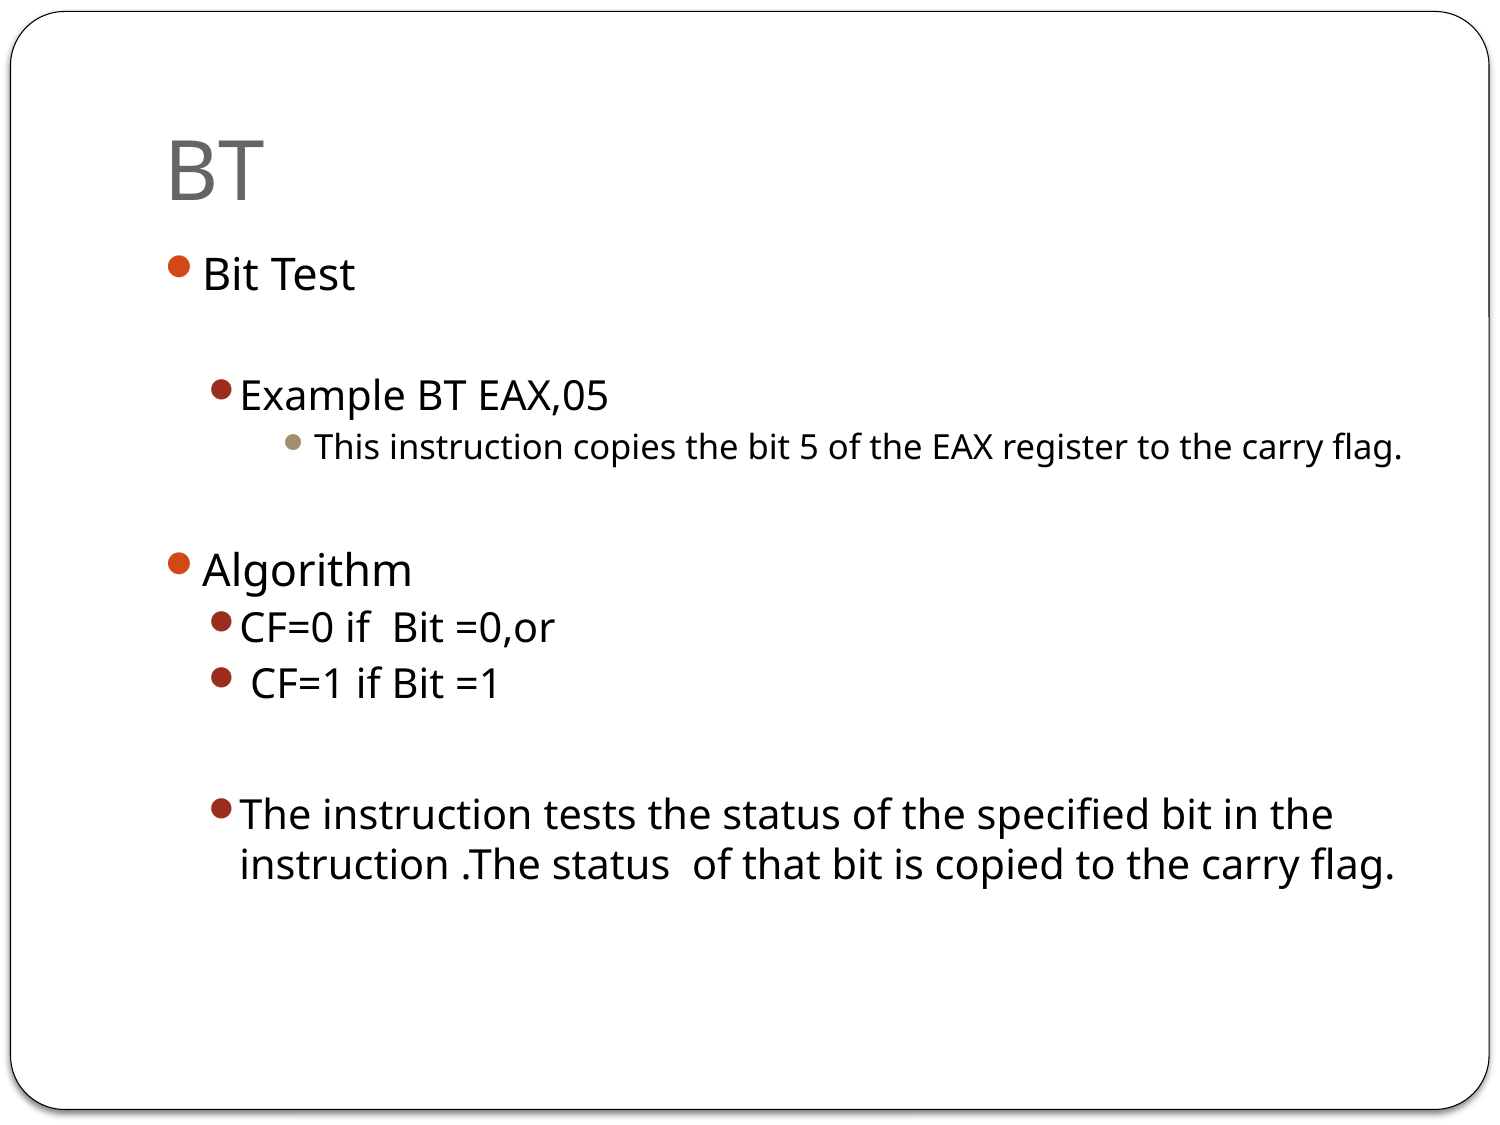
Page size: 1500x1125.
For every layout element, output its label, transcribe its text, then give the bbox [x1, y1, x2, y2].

title BT [150, 45, 1425, 233]
list Bit Test Example BT EAX,05 This instruction copies the bit 5 of the EAX register to the carry flag. Algorithm CF=0 if Bit =0,or CF=1 if Bit =1 The instruction tests the status of the specified bit in the instruction .The status of that bit is copied to the carry flag. [150, 237, 1425, 988]
